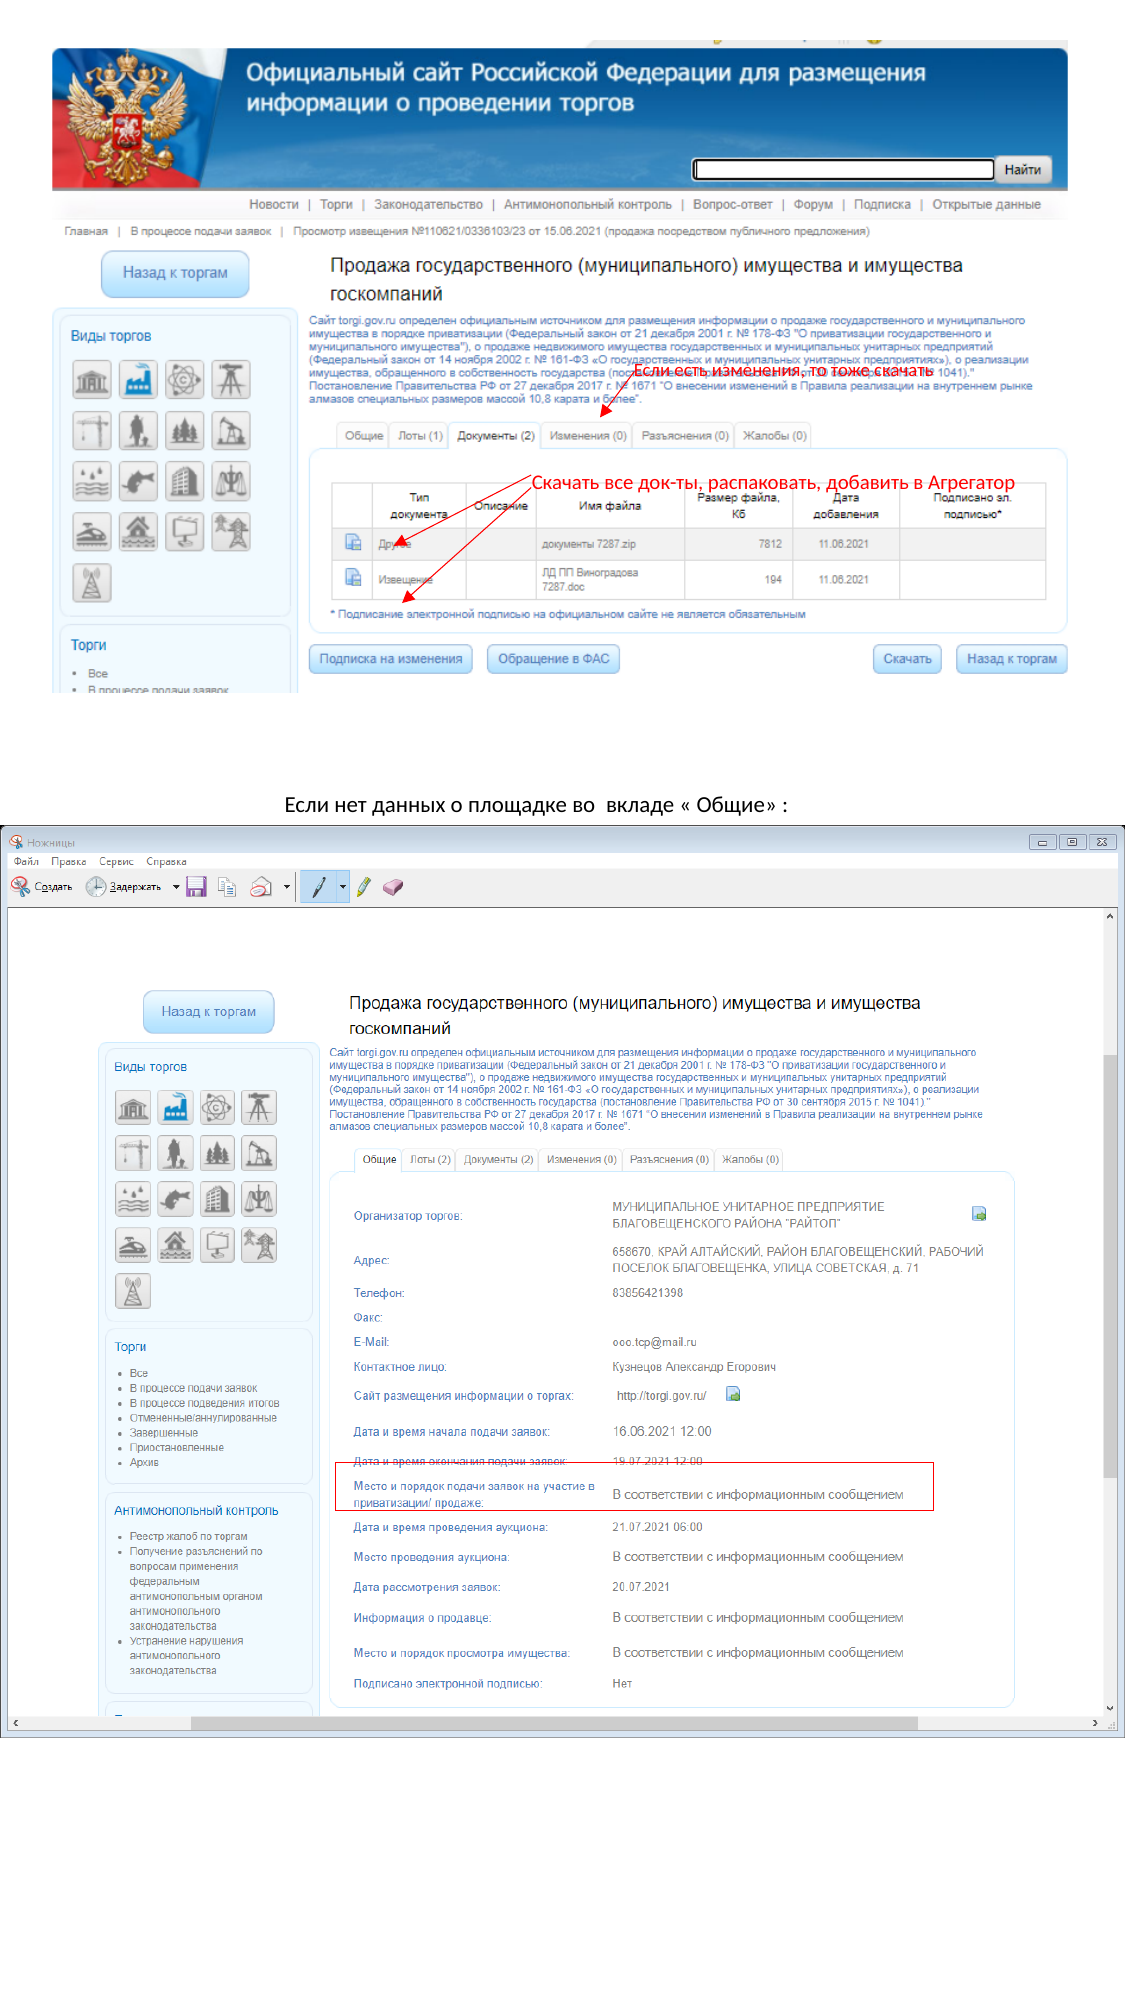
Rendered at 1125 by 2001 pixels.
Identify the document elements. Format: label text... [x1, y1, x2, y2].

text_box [599, 371, 635, 418]
picture [50, 40, 1075, 693]
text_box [402, 487, 532, 604]
text_box Если нет данных о площадке во вкладе « Общие» : [269, 782, 805, 824]
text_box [393, 474, 532, 546]
picture [0, 824, 1125, 1738]
